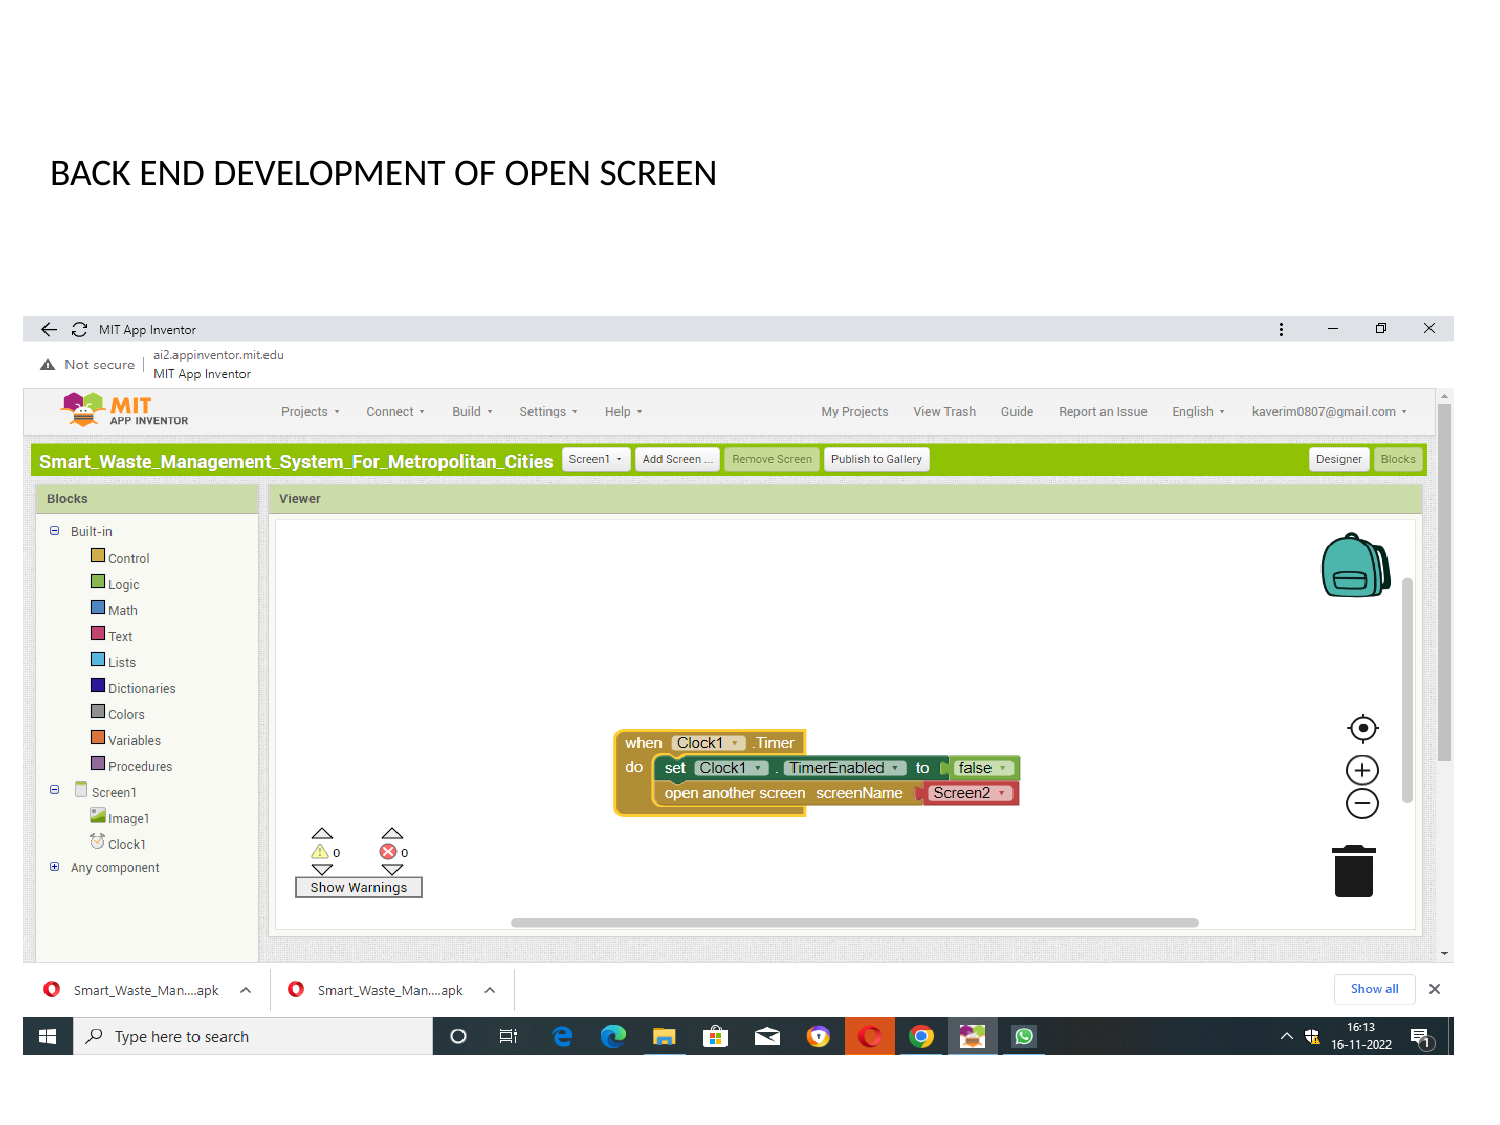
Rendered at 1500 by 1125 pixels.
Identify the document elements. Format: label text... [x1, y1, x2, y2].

text_box BACK END DEVELOPMENT OF OPEN SCREEN [35, 140, 894, 201]
picture [23, 316, 1454, 1055]
